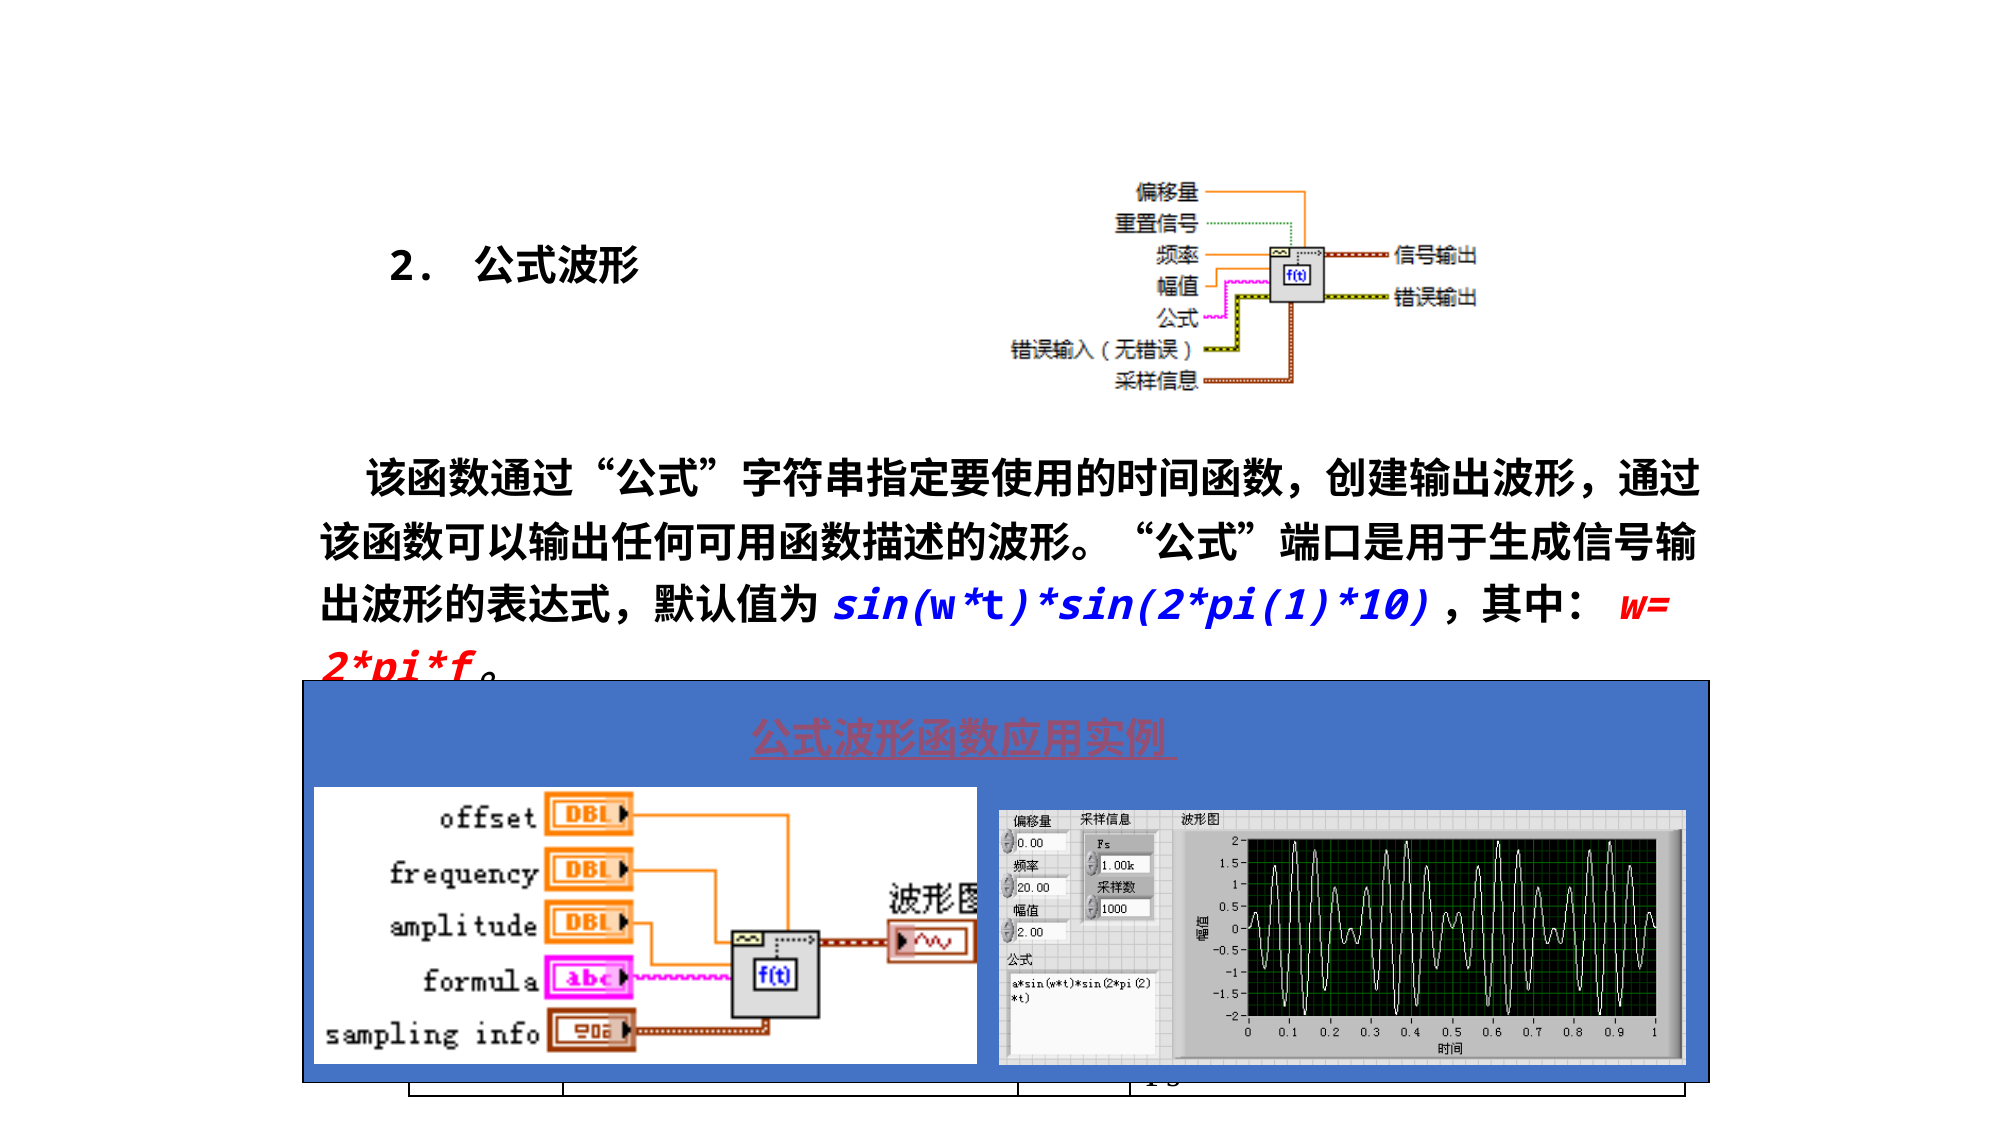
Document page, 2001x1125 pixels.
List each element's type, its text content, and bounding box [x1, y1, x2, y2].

table_cell Fs [1019, 1083, 1129, 1095]
text_box 2. 公式波形 [373, 231, 788, 297]
text_box 该函数通过“公式”字符串指定要使用的时间函数，创建输出波形，通过该函数可以输出任何可用函数描述的波形。“公式”端口是用于生成信号输出波形的表达式，默认值为sin(w*t)*sin(2*pi(1)*10)，其中：w= 2*pi*f。 [304, 420, 1750, 698]
picture [1001, 172, 1483, 396]
table_cell w [410, 1083, 562, 1095]
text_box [303, 680, 1709, 1083]
table_cell 角频率，等于2*pi*f [564, 1083, 1017, 1095]
table_cell 采样信息，采样信息端输入的Fs [1131, 1083, 1684, 1095]
